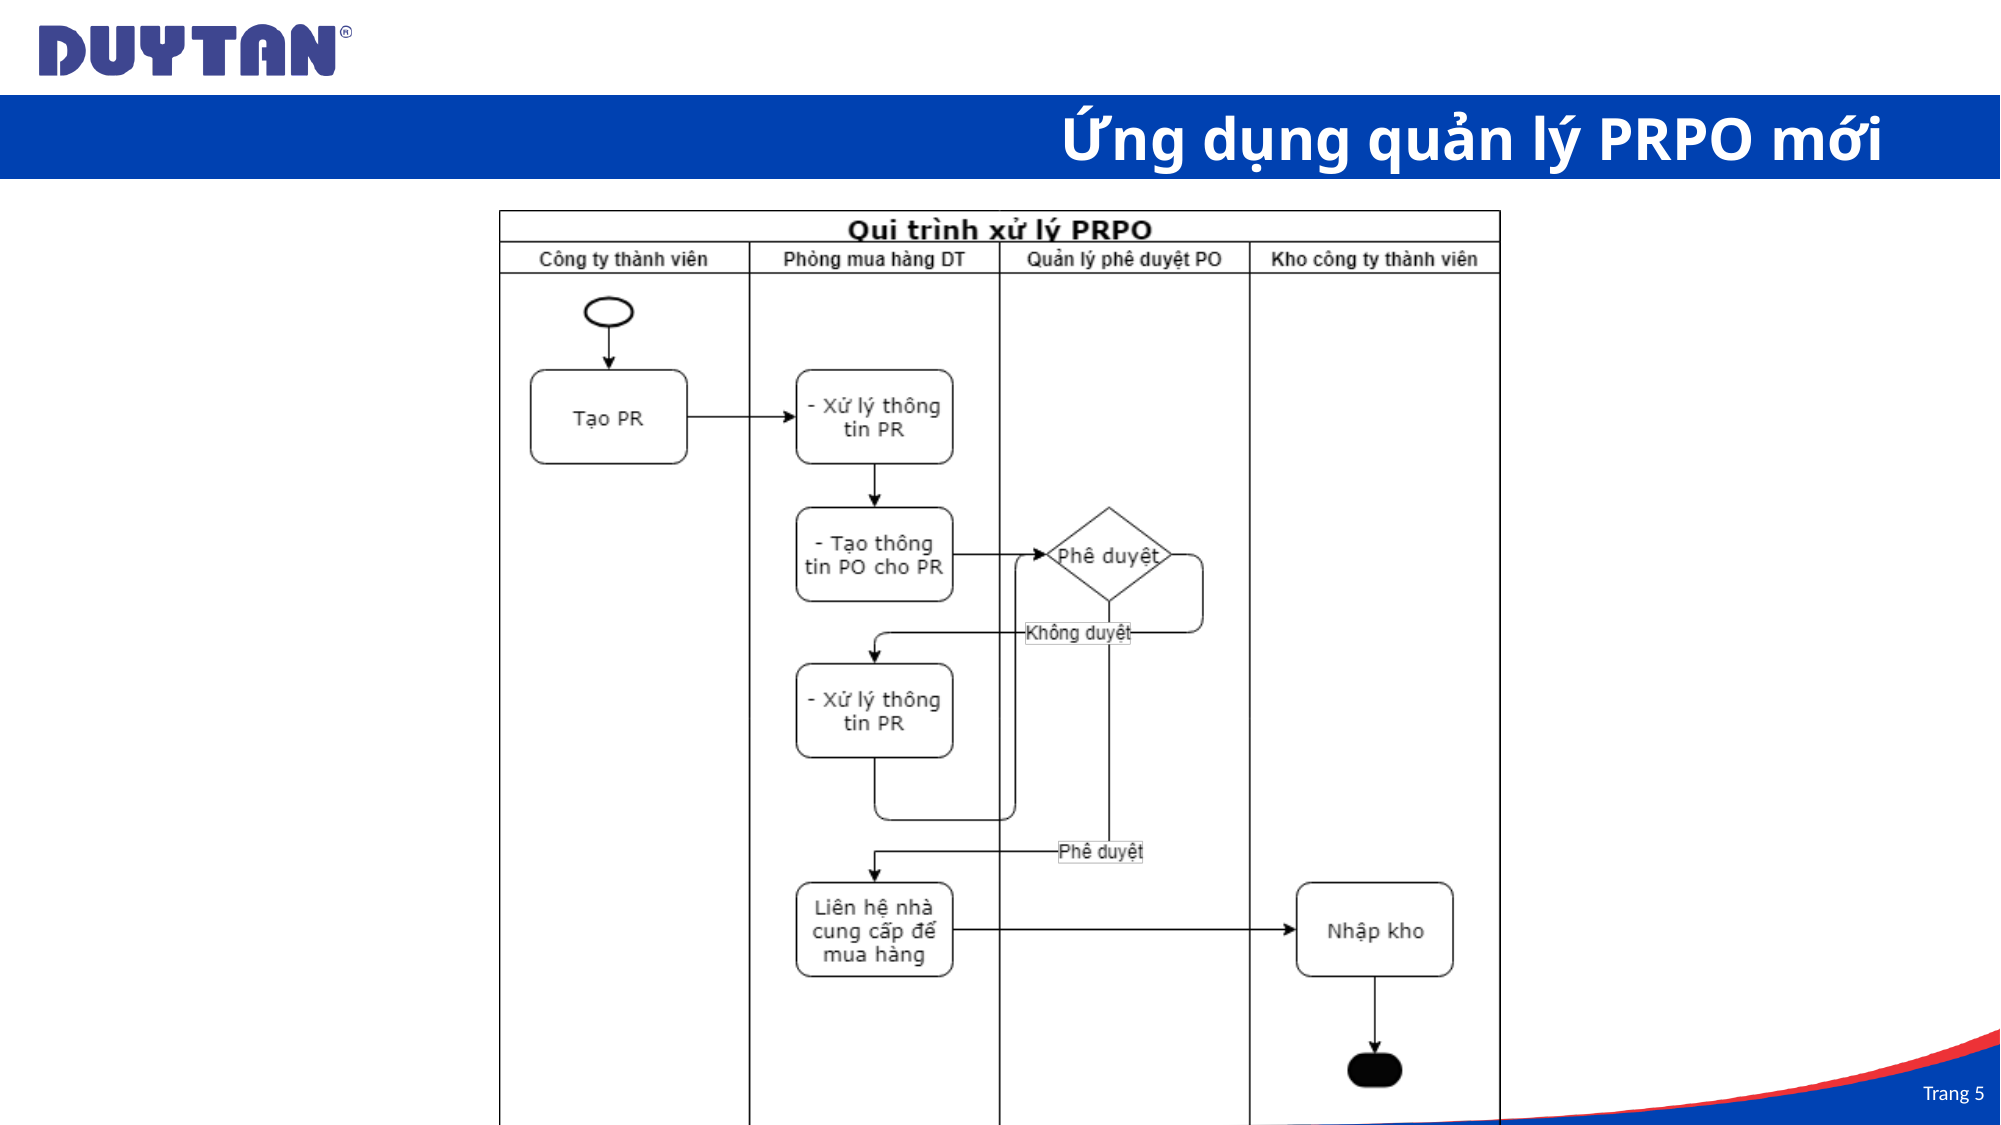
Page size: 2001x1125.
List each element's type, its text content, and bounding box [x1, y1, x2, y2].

picture [0, 95, 527, 179]
picture [39, 24, 352, 76]
picture [498, 209, 2000, 1125]
slide_number Trang 5 [1533, 1061, 2000, 1122]
picture [1900, 95, 2000, 179]
title Ứng dụng quản lý PRPO mới [527, 95, 1900, 179]
